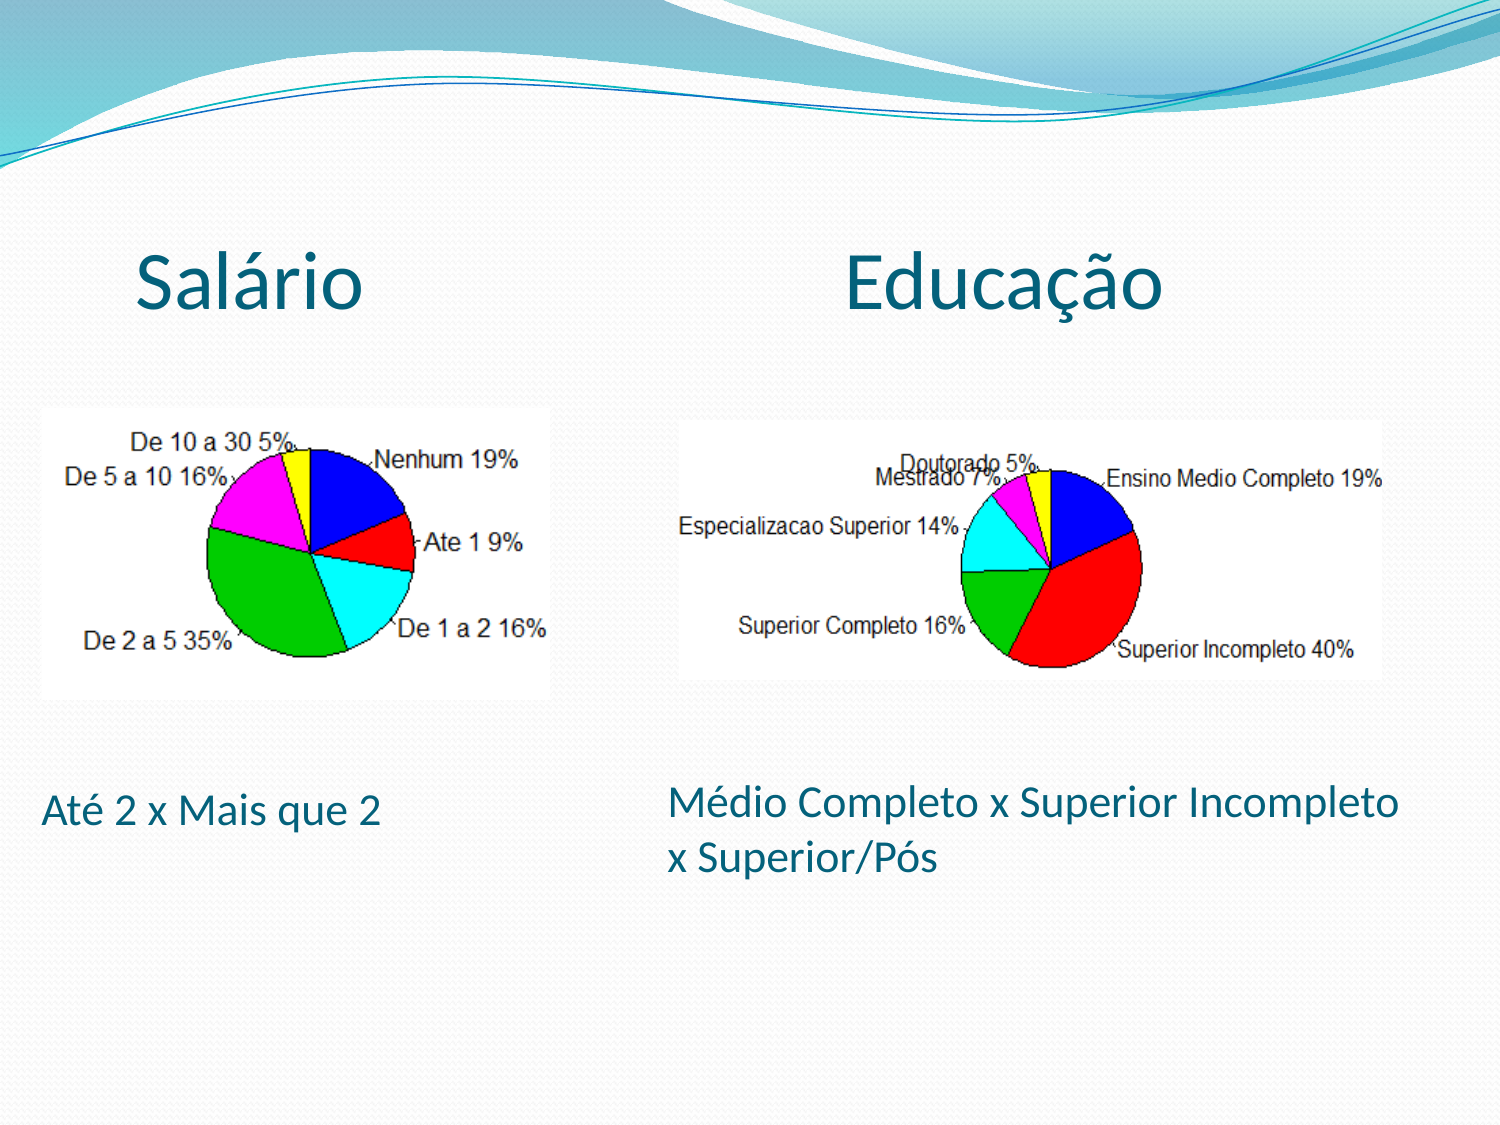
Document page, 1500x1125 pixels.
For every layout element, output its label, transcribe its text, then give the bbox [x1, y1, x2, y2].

text_box Médio Completo x Superior Incompleto x Superior/Pós [667, 739, 1424, 882]
title Salário [135, 208, 491, 327]
picture [678, 420, 1383, 680]
text_box Educação [844, 208, 1211, 327]
picture [41, 408, 551, 700]
text_box Até 2 x Mais que 2 [41, 716, 502, 835]
